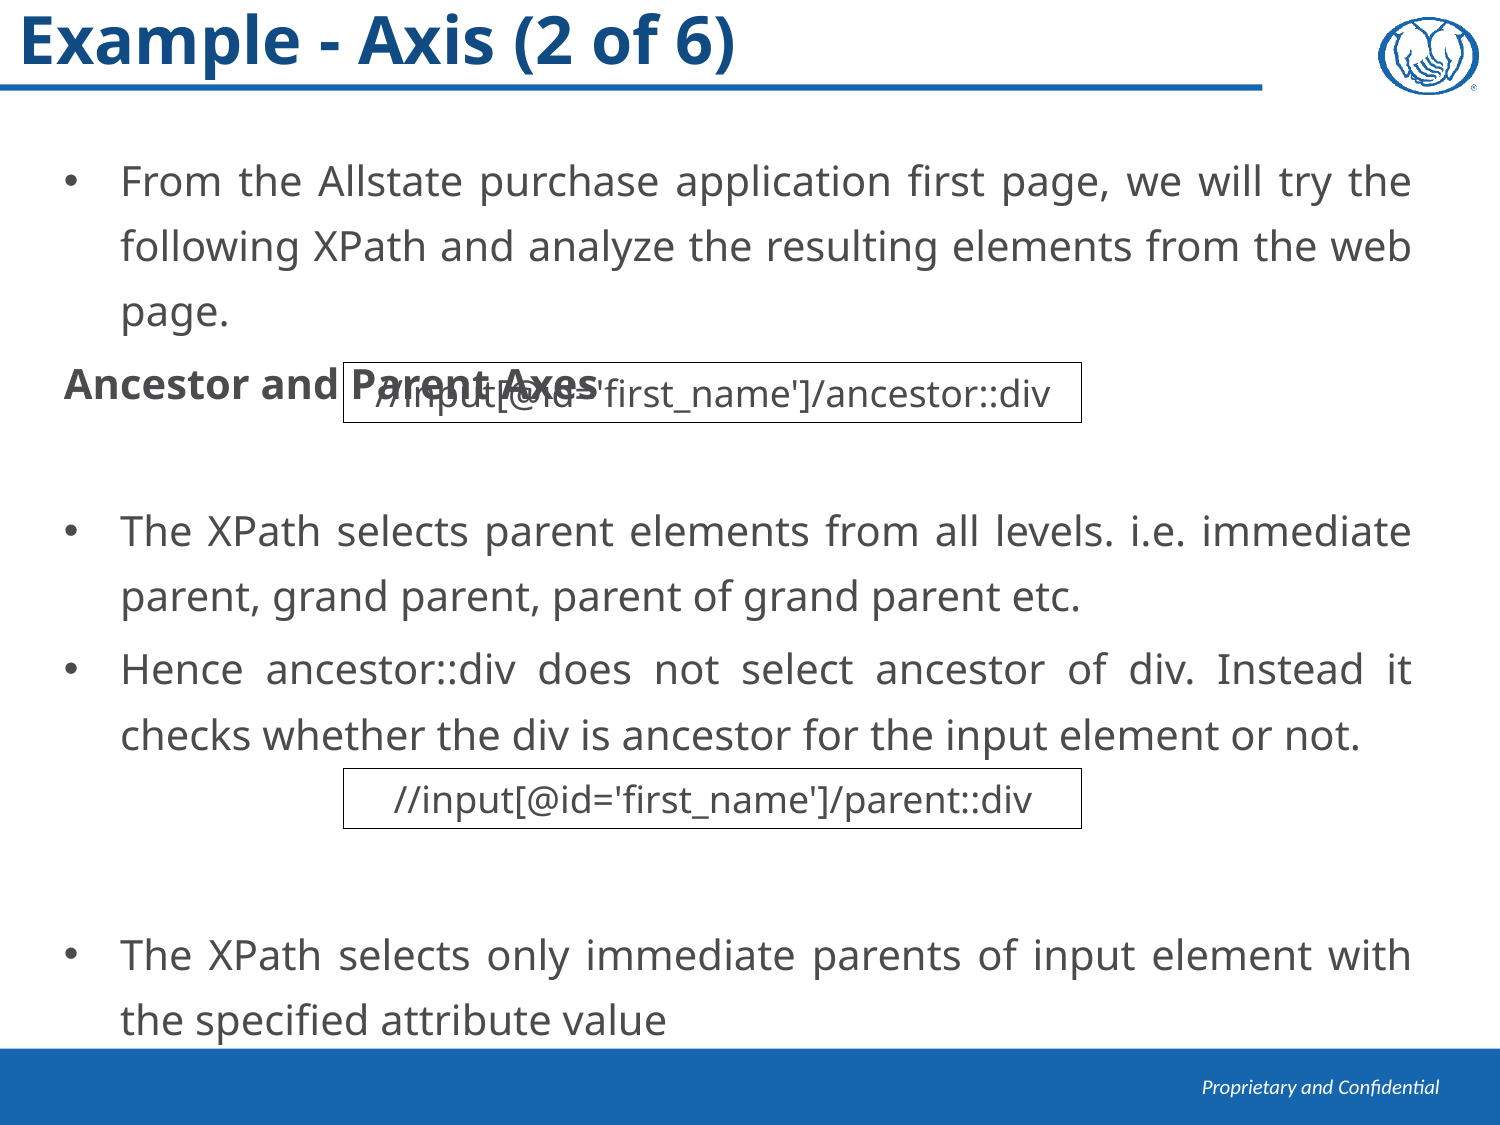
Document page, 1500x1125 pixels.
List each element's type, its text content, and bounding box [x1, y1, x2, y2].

text_box //input[@id='first_name']/ancestor::div [343, 362, 1082, 423]
list From the Allstate purchase application first page, we will try the following XPath and analyze the resulting elements from the web page. Ancestor and Parent Axes The XPath selects parent elements from all levels. i.e. immediate parent, grand parent, parent of grand parent etc. Hence ancestor::div does not select ancestor of div. Instead it checks whether the div is ancestor for the input element or not. The XPath selects only immediate parents of input element with the specified attribute value [49, 132, 1428, 1024]
title Example - Axis (2 of 6) [3, 0, 1500, 94]
text_box //input[@id='first_name']/parent::div [343, 768, 1082, 829]
